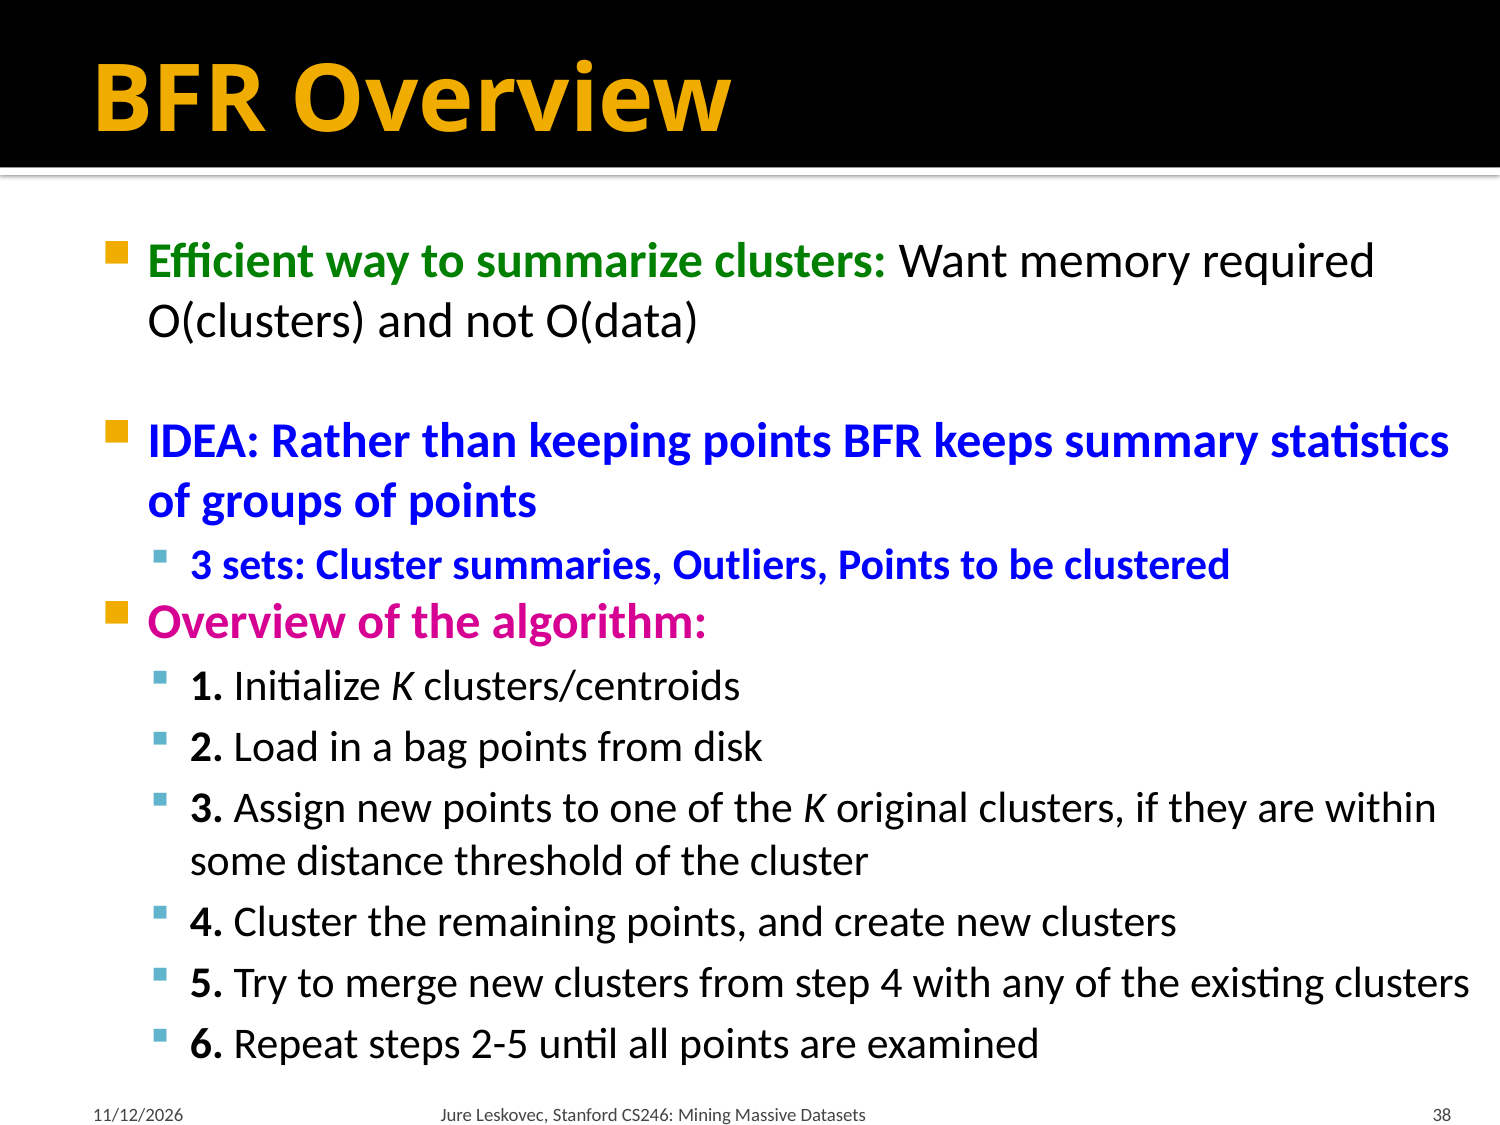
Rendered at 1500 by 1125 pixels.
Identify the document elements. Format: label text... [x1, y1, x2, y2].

footer Jure Leskovec, Stanford CS246: Mining Massive Datasets [433, 1080, 1337, 1125]
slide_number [75, 1080, 425, 1125]
list Efficient way to summarize clusters: Want memory required O(clusters) and not O(data) IDEA: Rather than keeping points BFR keeps summary statistics of groups of points 3 sets: Cluster summaries, Outliers, Points to be clustered Overview of the algorithm: 1. Initialize K clusters/centroids 2. Load in a bag points from disk 3. Assign new points to one of the K original clusters, if they are within some distance threshold of the cluster 4. Cluster the remaining points, and create new clusters 5. Try to merge new clusters from step 4 with any of the existing clusters 6. Repeat steps 2-5 until all points are examined [75, 212, 1500, 1100]
title BFR Overview [75, 12, 1425, 175]
slide_number 38 [1345, 1080, 1467, 1125]
